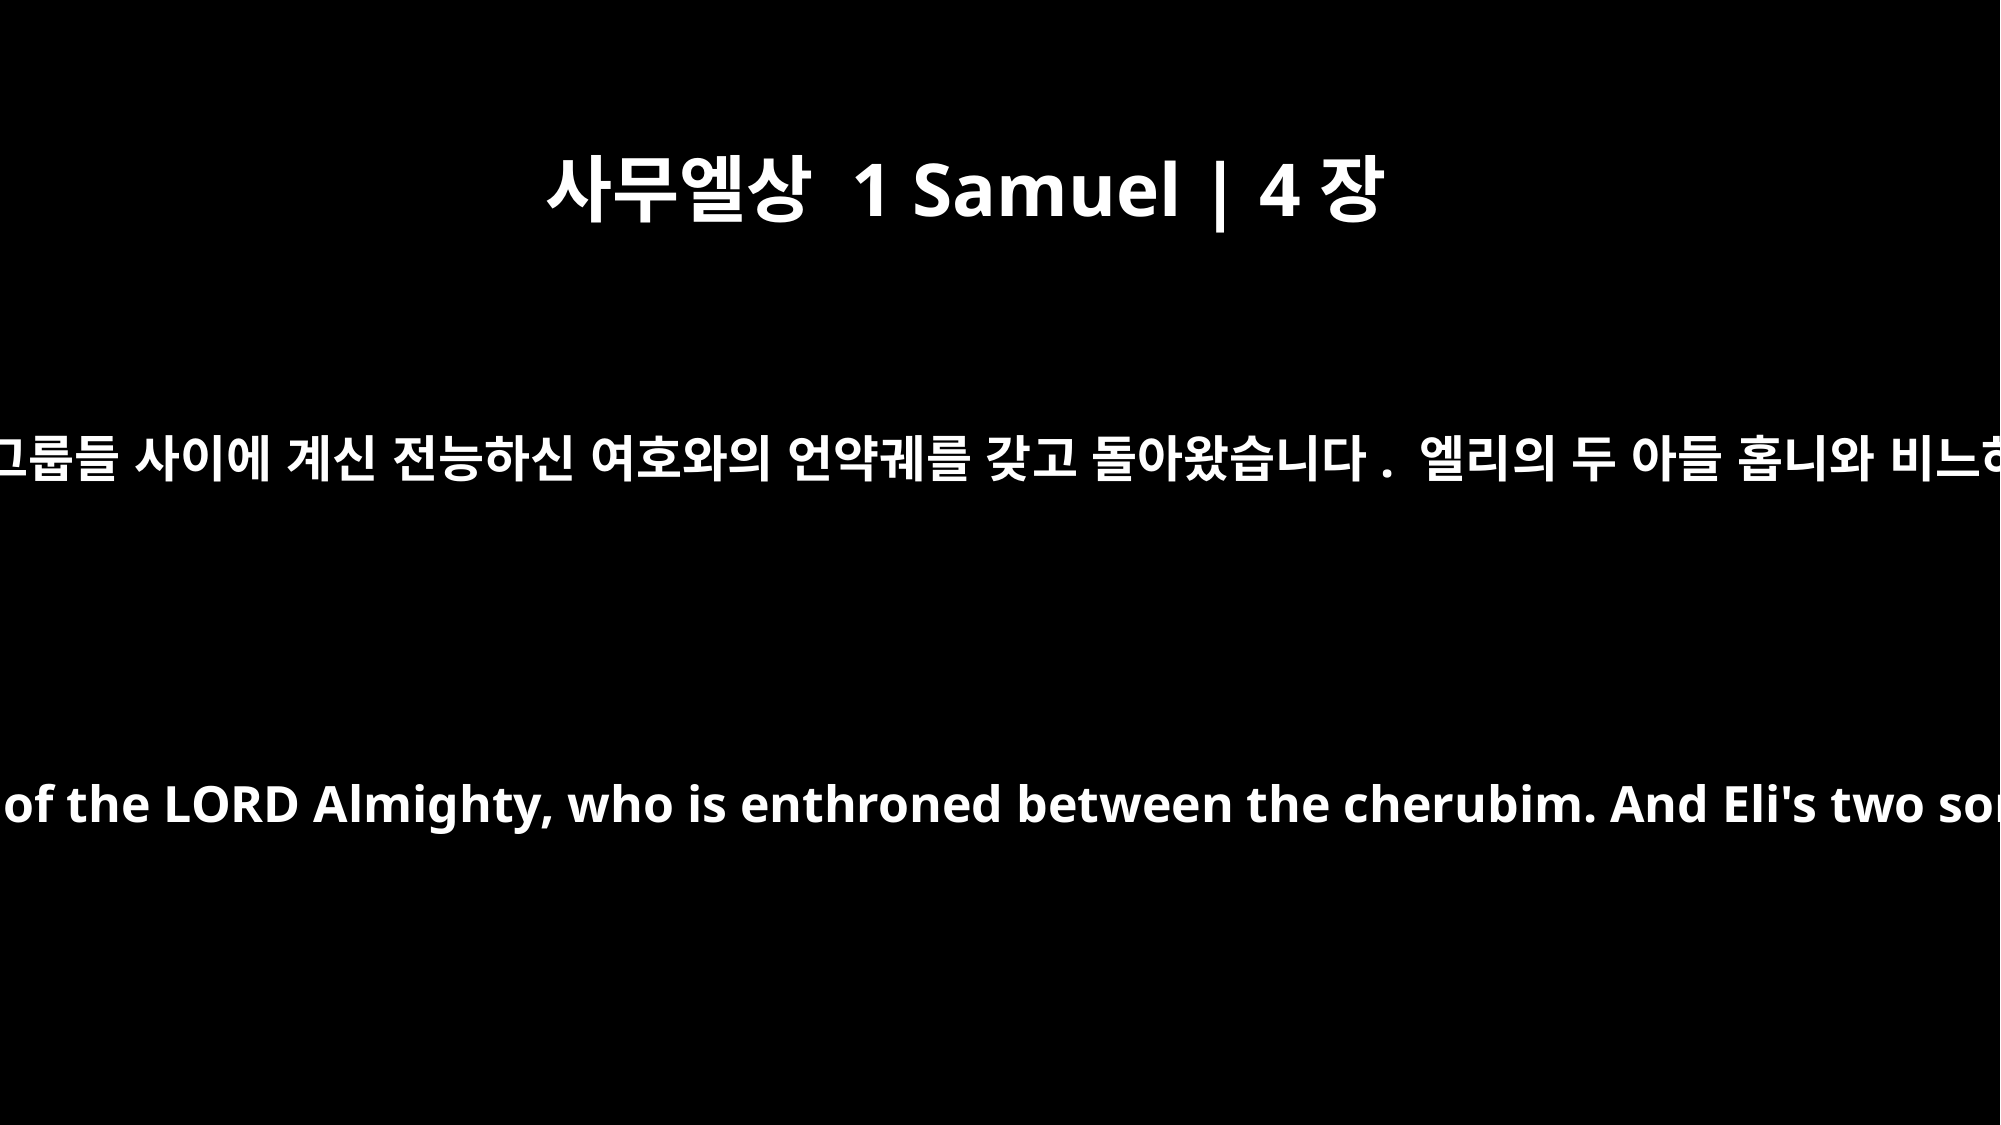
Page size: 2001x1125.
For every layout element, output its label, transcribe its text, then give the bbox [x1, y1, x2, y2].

text_box 4 그래서 그들은 사람들을 실로에 보냈고 그 사람들은 그룹들 사이에 계신 전능하신 여호와의 언약궤를 갖고 돌아왔습니다. 엘리의 두 아들 홉니와 비느하스도 하나님의 언약궤와 함께 그곳에 왔습니다. [0, 359, 2000, 495]
text_box So the people sent men to Shiloh, and they brought back the ark of the covenant of the LORD Almighty, who is enthroned between the cherubim. And Eli's two sons, Hophni and Phinehas, were there with the ark of the covenant of God. [0, 764, 2000, 840]
text_box 사무엘상 1 Samuel | 4장 [530, 136, 1402, 239]
